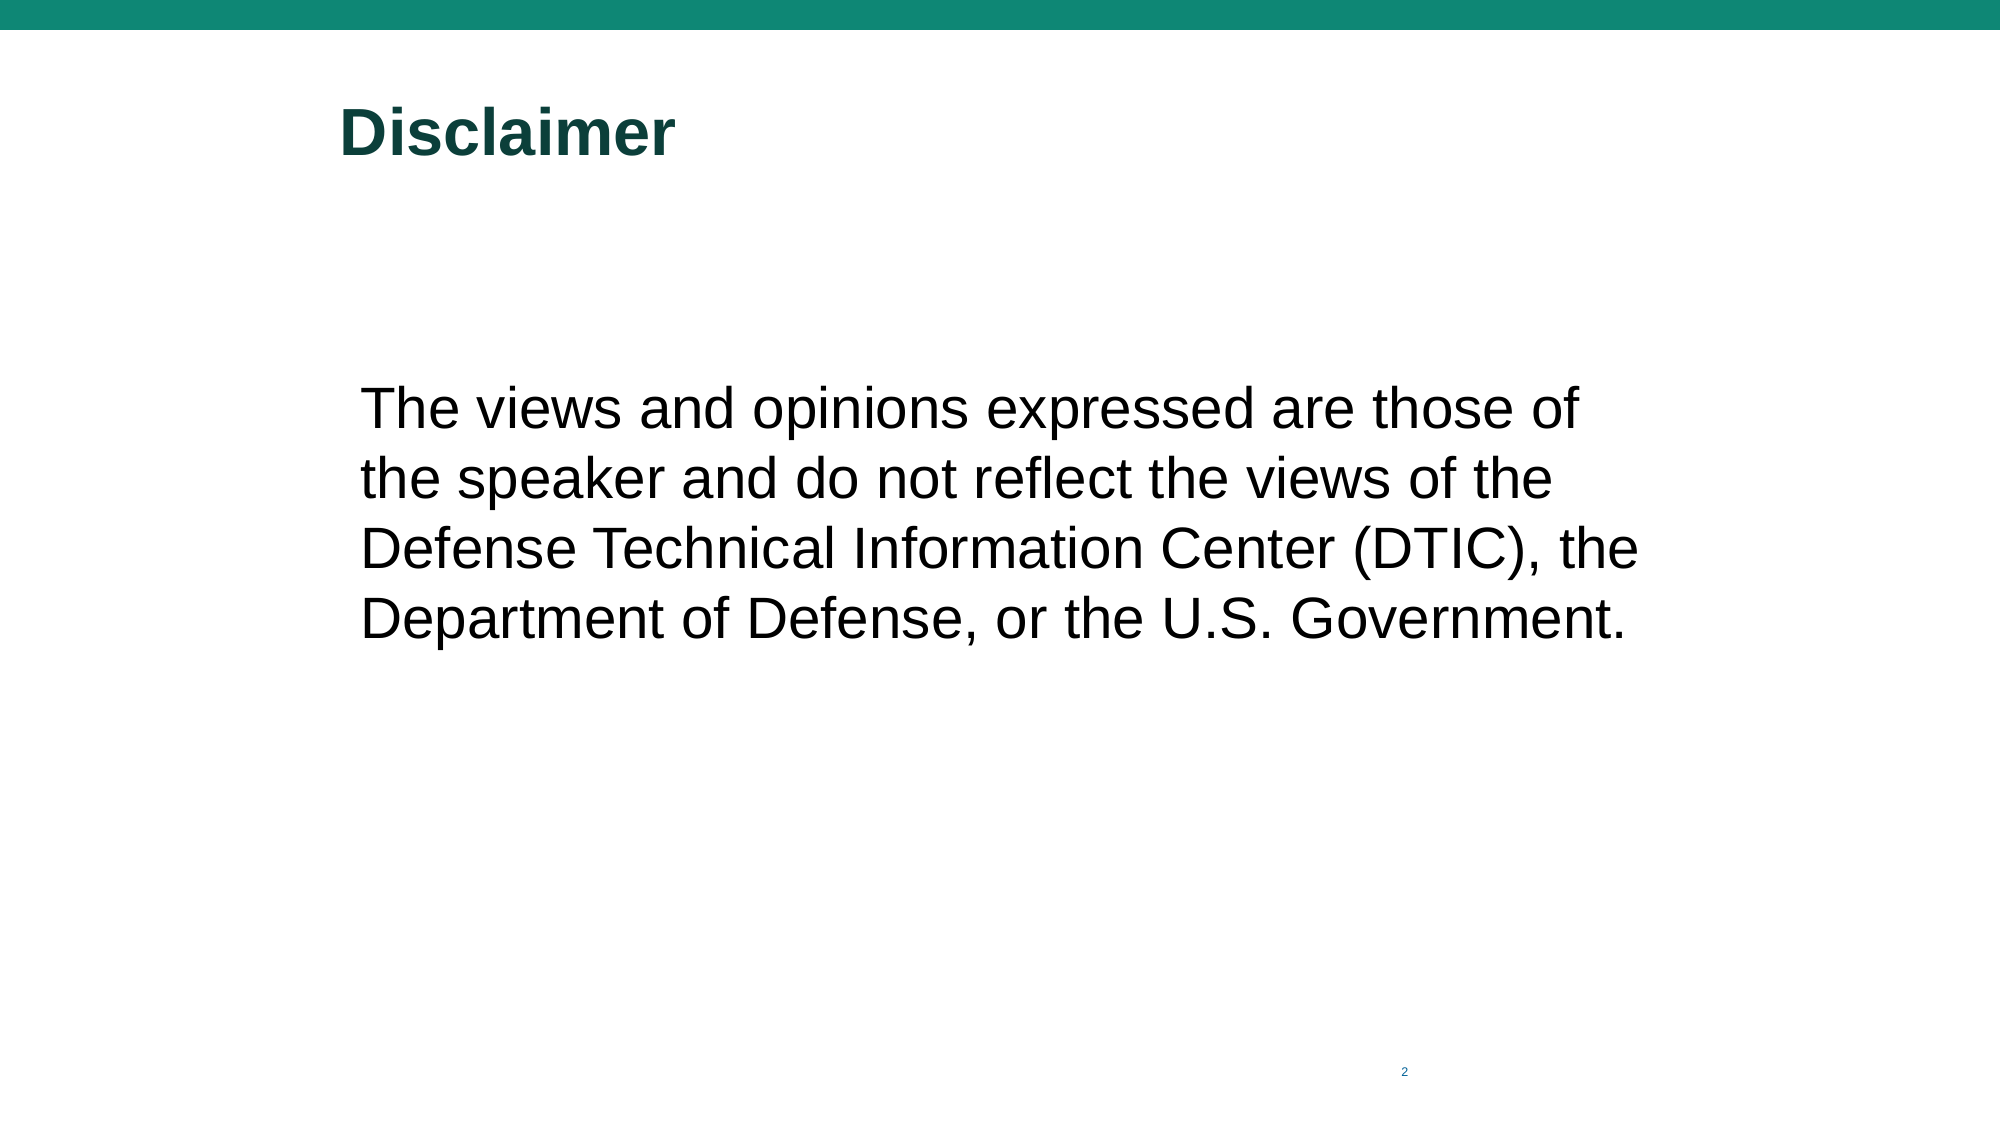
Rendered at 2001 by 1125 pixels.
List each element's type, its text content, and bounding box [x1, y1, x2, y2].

slide_number 2 [1342, 1056, 1409, 1086]
text_box The views and opinions expressed are those of the speaker and do not reflect the views of the Defense Technical Information Center (DTIC), the Department of Defense, or the U.S. Government. [339, 362, 1659, 658]
title Disclaimer [339, 90, 1660, 171]
